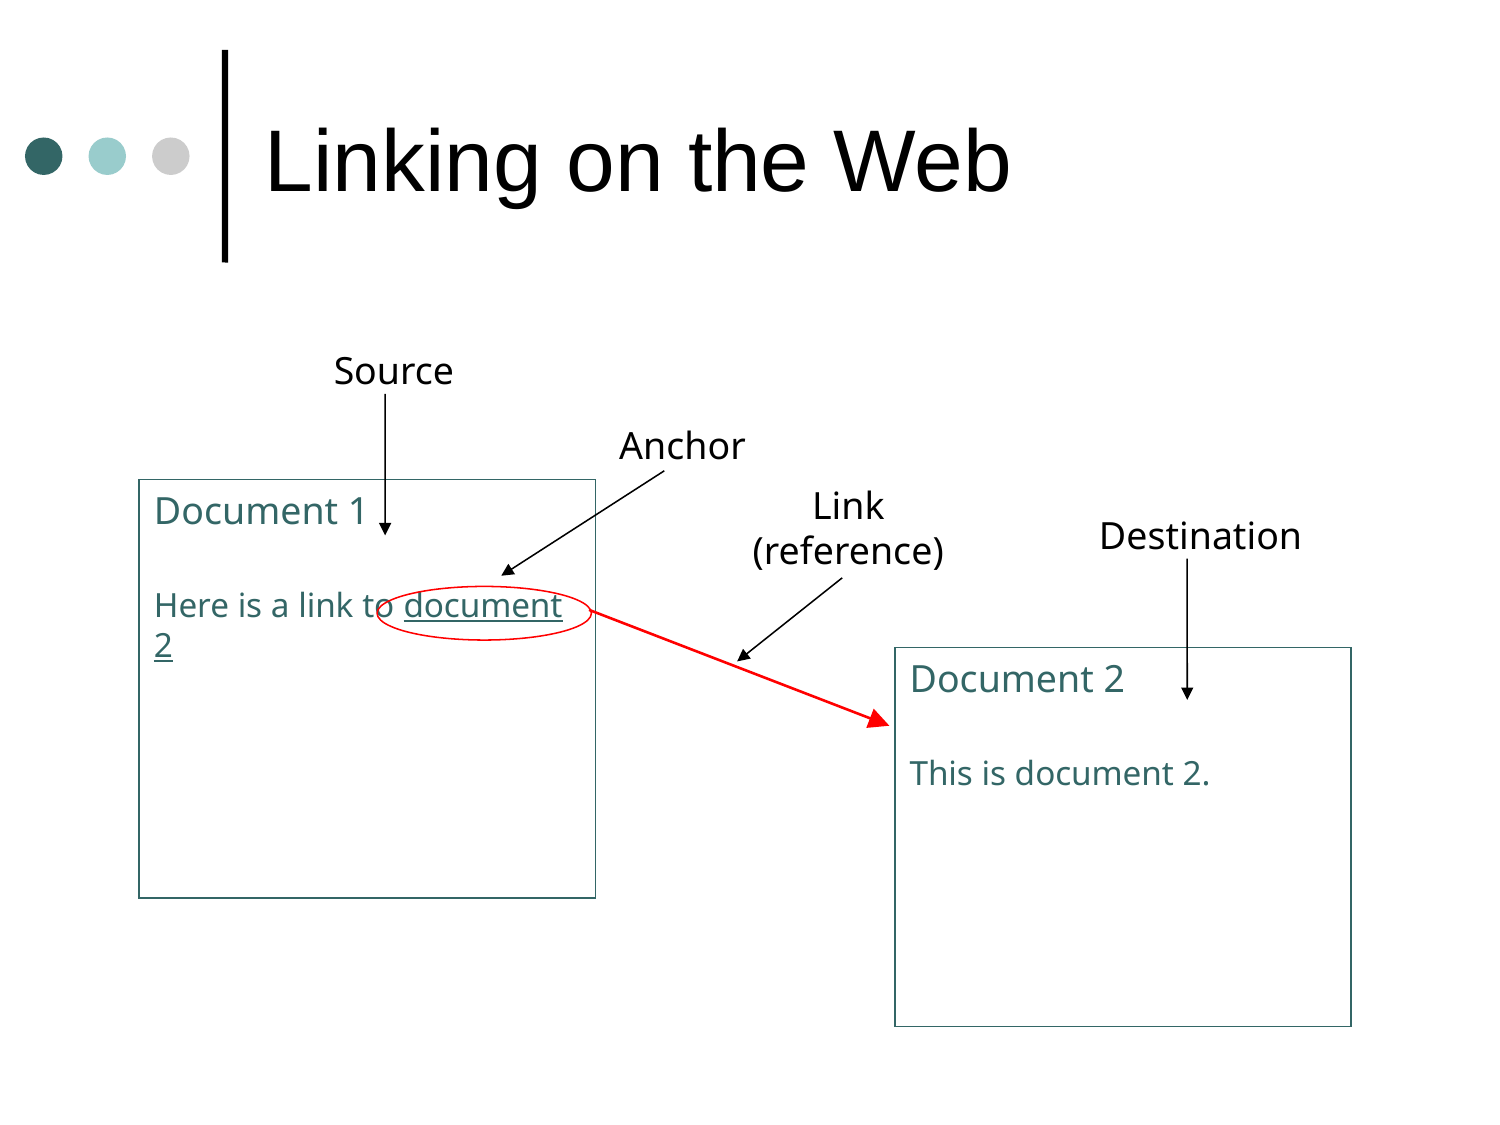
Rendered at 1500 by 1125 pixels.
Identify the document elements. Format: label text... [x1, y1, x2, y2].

title Linking on the Web [249, 30, 1401, 282]
text_box [1181, 558, 1194, 700]
text_box Destination [1084, 504, 1324, 565]
text_box Source [319, 340, 519, 400]
text_box [377, 586, 592, 641]
text_box Link (reference) [724, 474, 973, 580]
text_box [737, 577, 843, 662]
text_box [378, 393, 392, 536]
text_box Document 1 Here is a link to document 2 [139, 479, 596, 899]
text_box Document 2 This is document 2. [894, 647, 1352, 1027]
text_box [501, 470, 665, 576]
text_box [588, 609, 890, 728]
text_box Anchor [604, 415, 804, 475]
